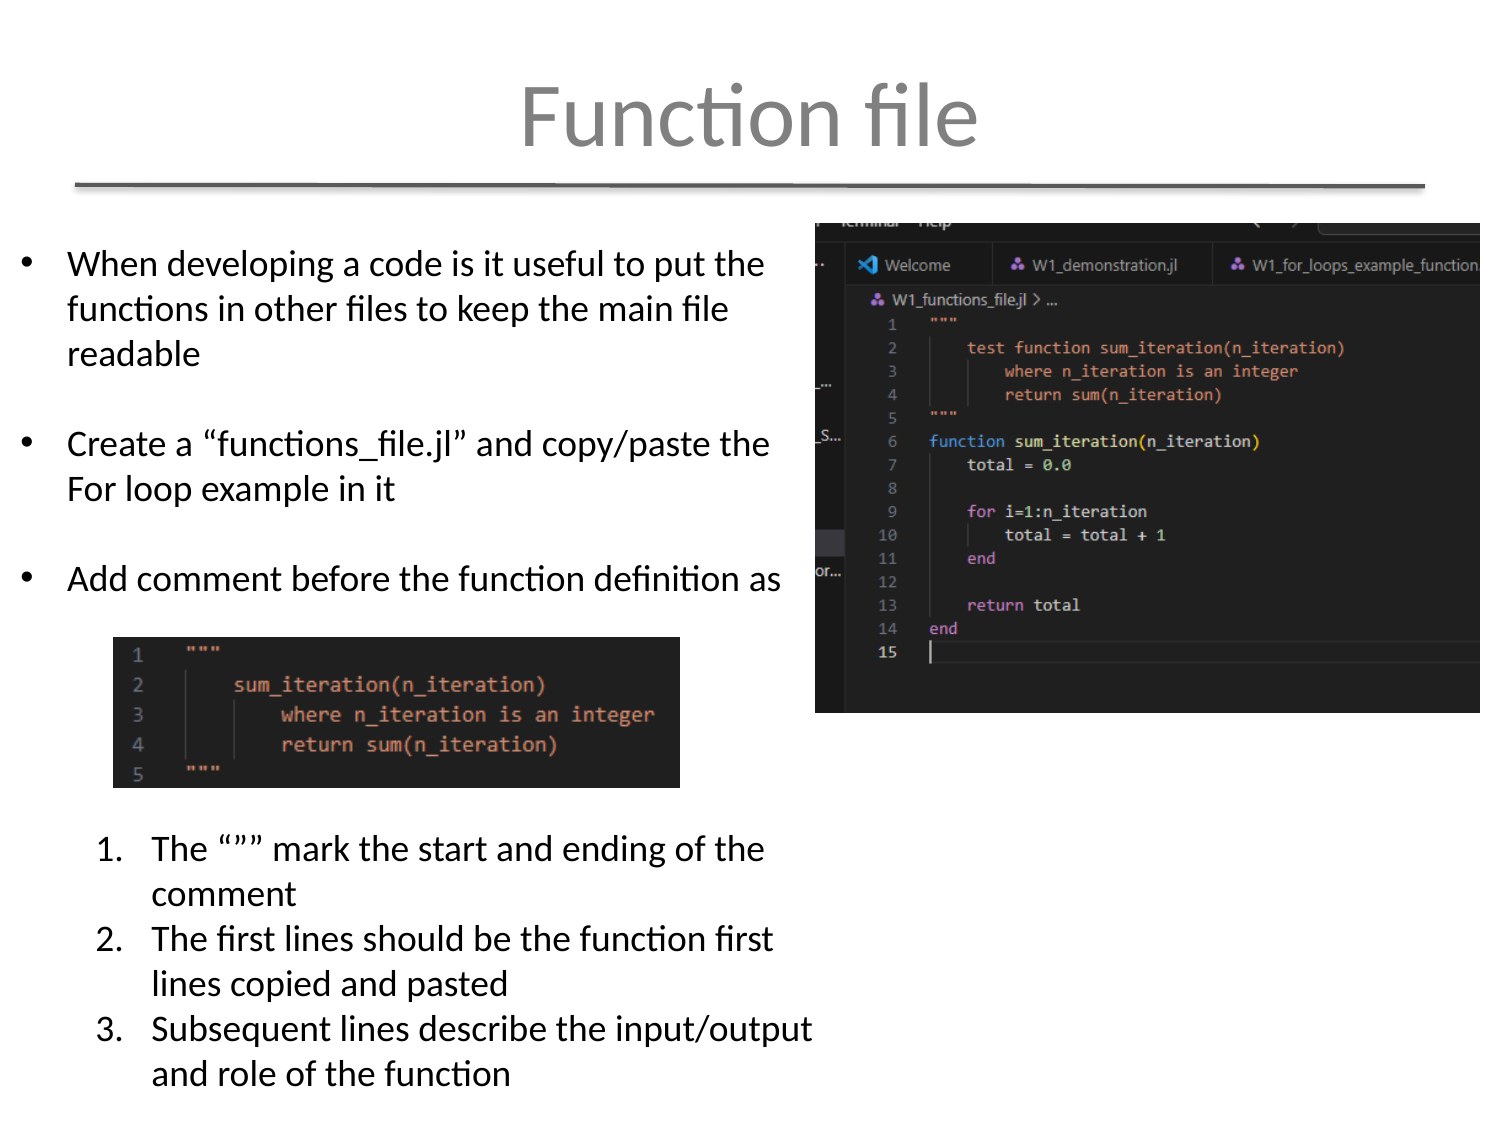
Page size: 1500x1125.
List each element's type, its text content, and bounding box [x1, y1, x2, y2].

picture [113, 637, 680, 788]
picture [815, 223, 1480, 713]
text_box When developing a code is it useful to put the functions in other files to keep the main file readable Create a “functions_file.jl” and copy/paste the For loop example in it Add comment before the function definition as The “”” mark the start and ending of the comment The first lines should be the function first lines copied and pasted Subsequent lines describe the input/output and role of the function [5, 231, 836, 1102]
text_box Function file [75, 33, 1425, 185]
